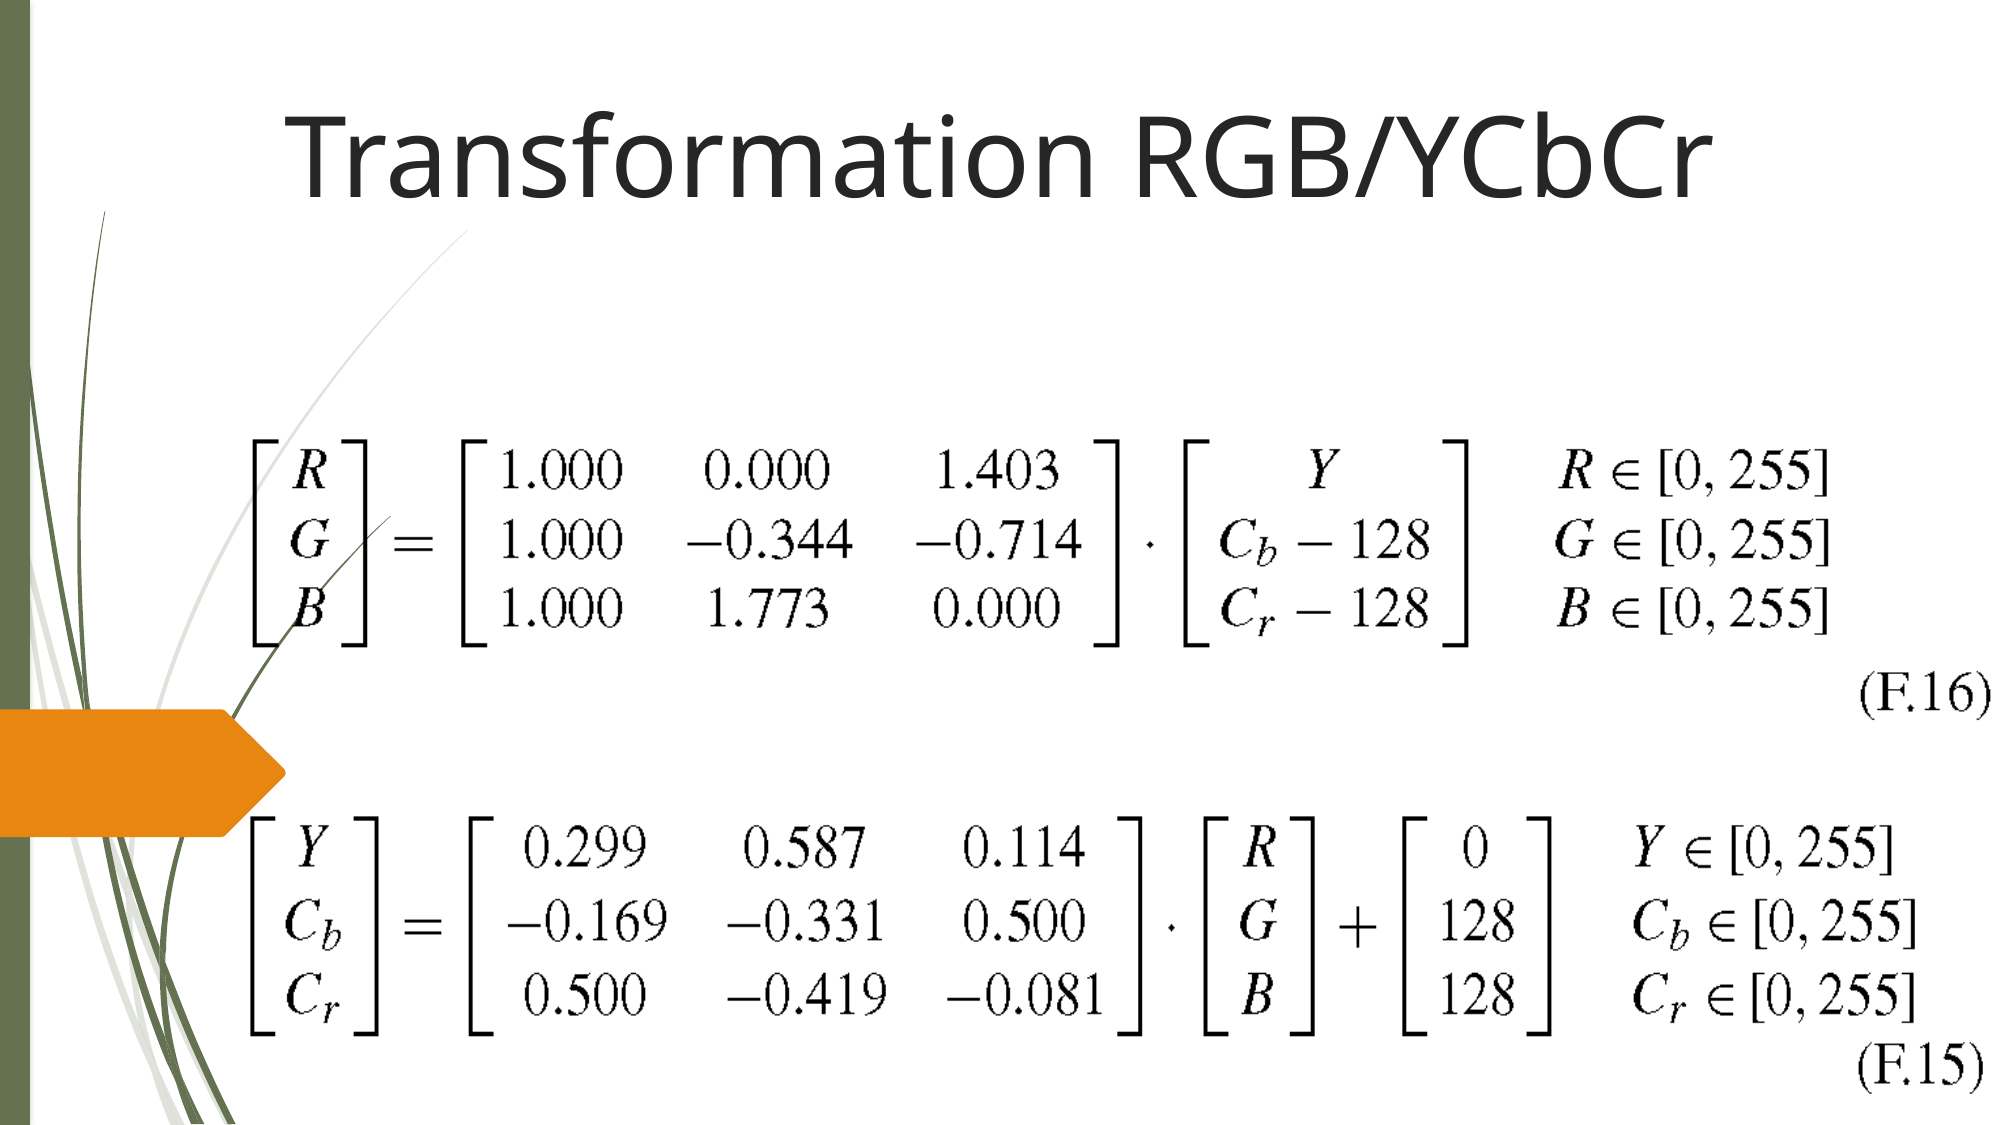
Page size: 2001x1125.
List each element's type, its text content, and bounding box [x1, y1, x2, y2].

picture [226, 412, 2000, 749]
picture [226, 789, 2000, 1125]
text_box Transformation RGB/YCbCr [0, 0, 2000, 228]
